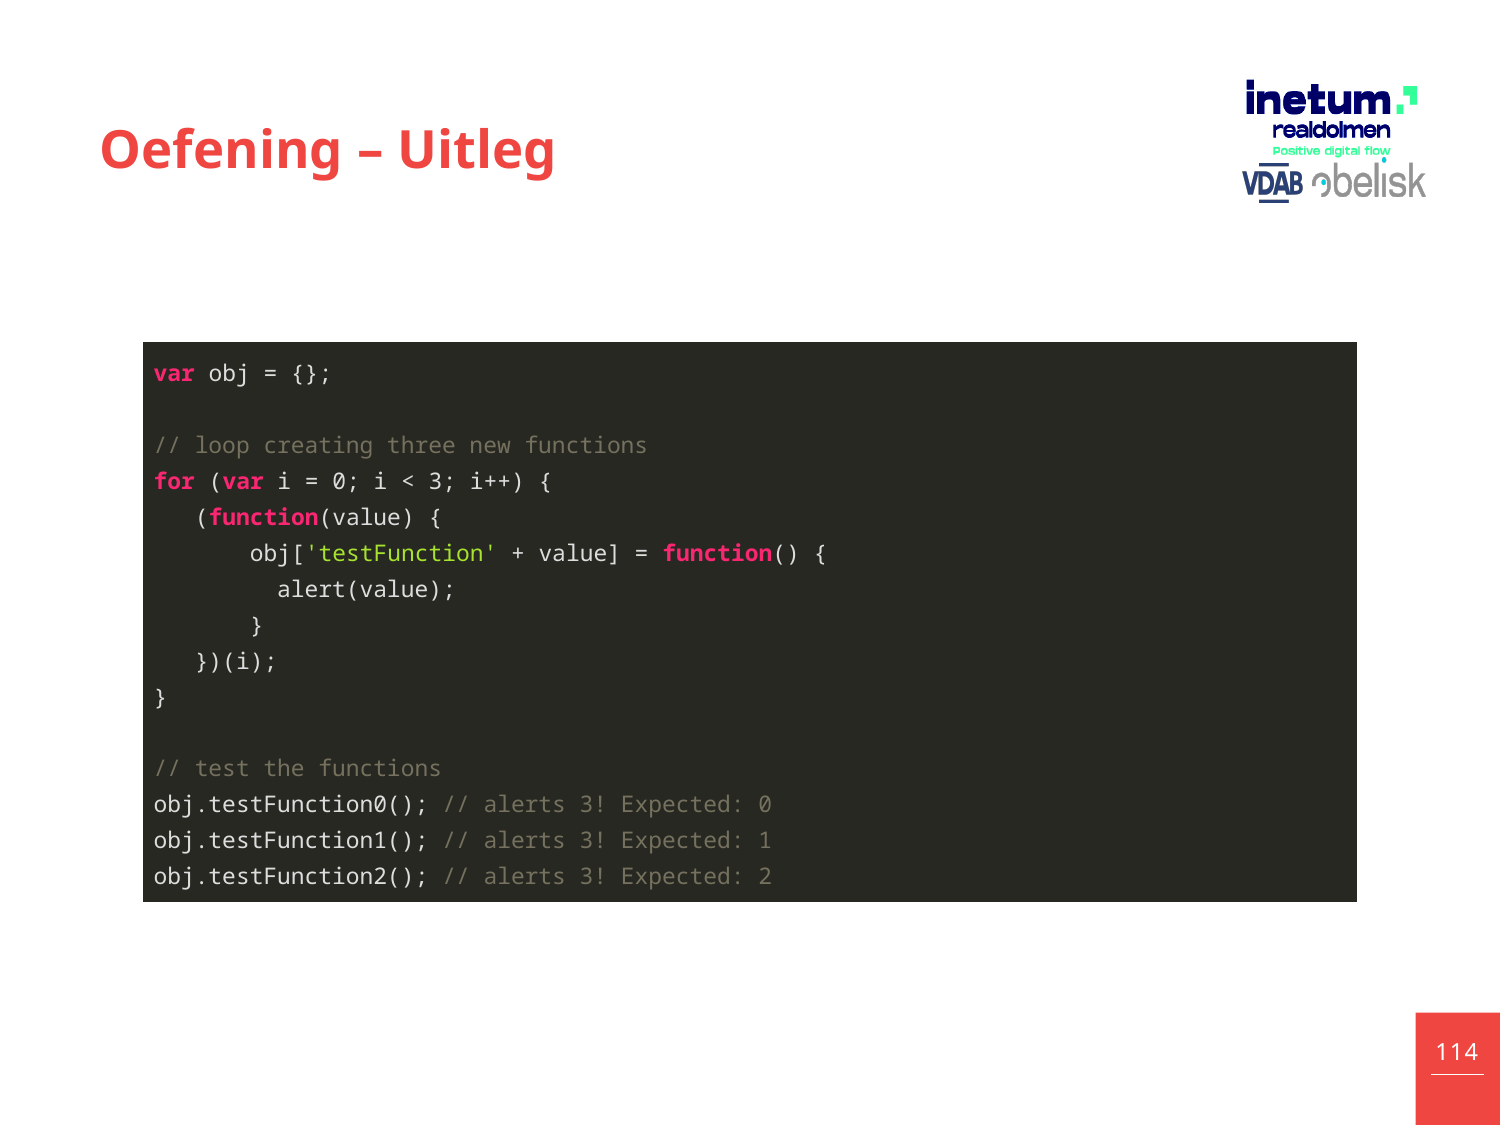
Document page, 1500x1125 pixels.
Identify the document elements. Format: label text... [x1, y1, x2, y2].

picture [1233, 52, 1431, 203]
title Oefening – Uitleg [83, 114, 1229, 181]
table_header var obj = {}; // loop creating three new functions for (var i = 0; i < 3; i++) { (function(value) { obj['testFunction' + value] = function() { alert(value); } })(i); } // test the functions obj.testFunction0(); // alerts 3! Expected: 0 obj.testFunction1(); // alerts 3! Expected: 1 obj.testFunction2(); // alerts 3! Expected: 2 [143, 342, 1357, 902]
